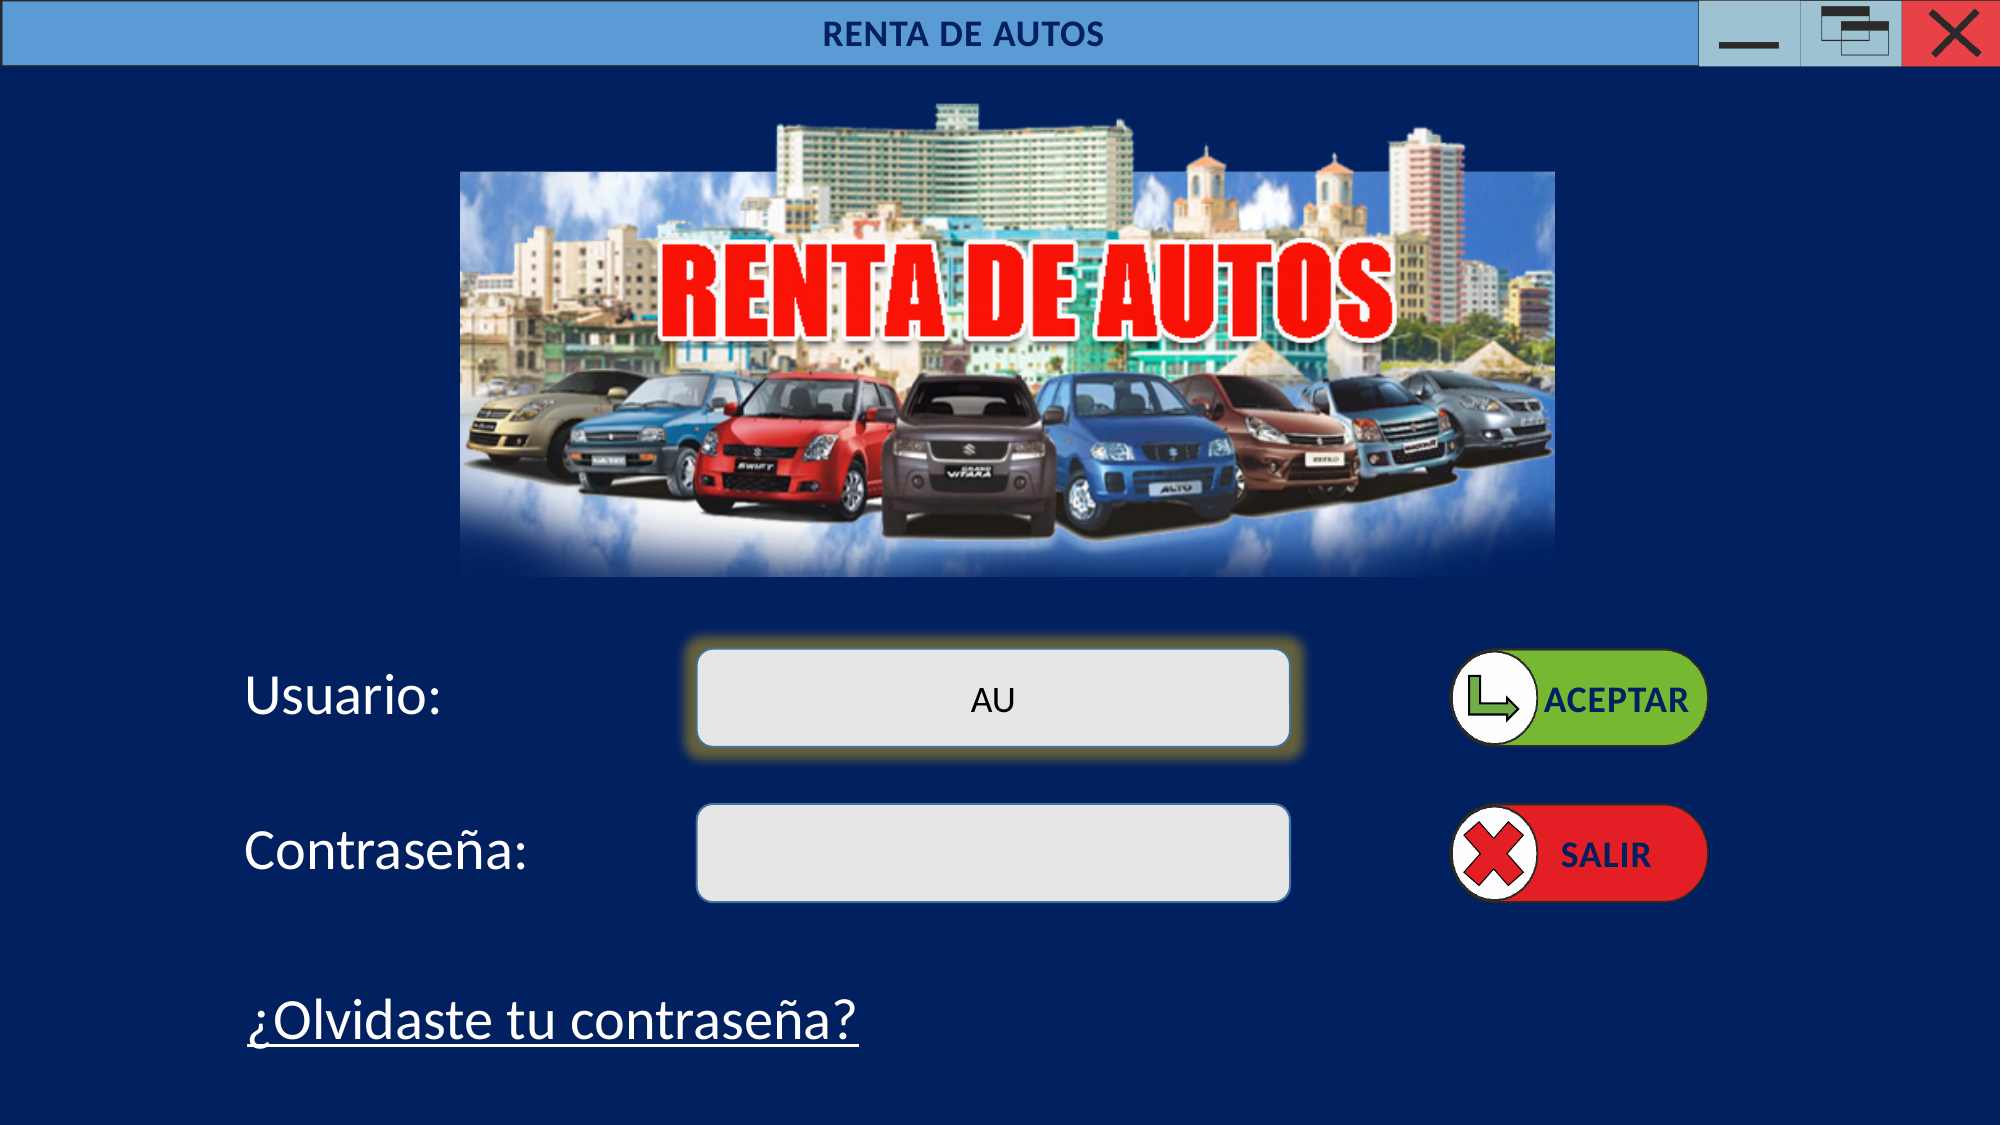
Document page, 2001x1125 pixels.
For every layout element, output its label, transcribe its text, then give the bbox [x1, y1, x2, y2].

picture [460, 93, 1555, 577]
picture [1449, 648, 1709, 747]
picture [0, 0, 2000, 67]
text_box AU [695, 647, 1292, 748]
text_box Usuario: [229, 648, 458, 734]
text_box Contraseña: [230, 803, 544, 889]
picture [1449, 803, 1709, 903]
text_box [695, 802, 1292, 904]
text_box ¿Olvidaste tu contraseña? [231, 974, 874, 1059]
